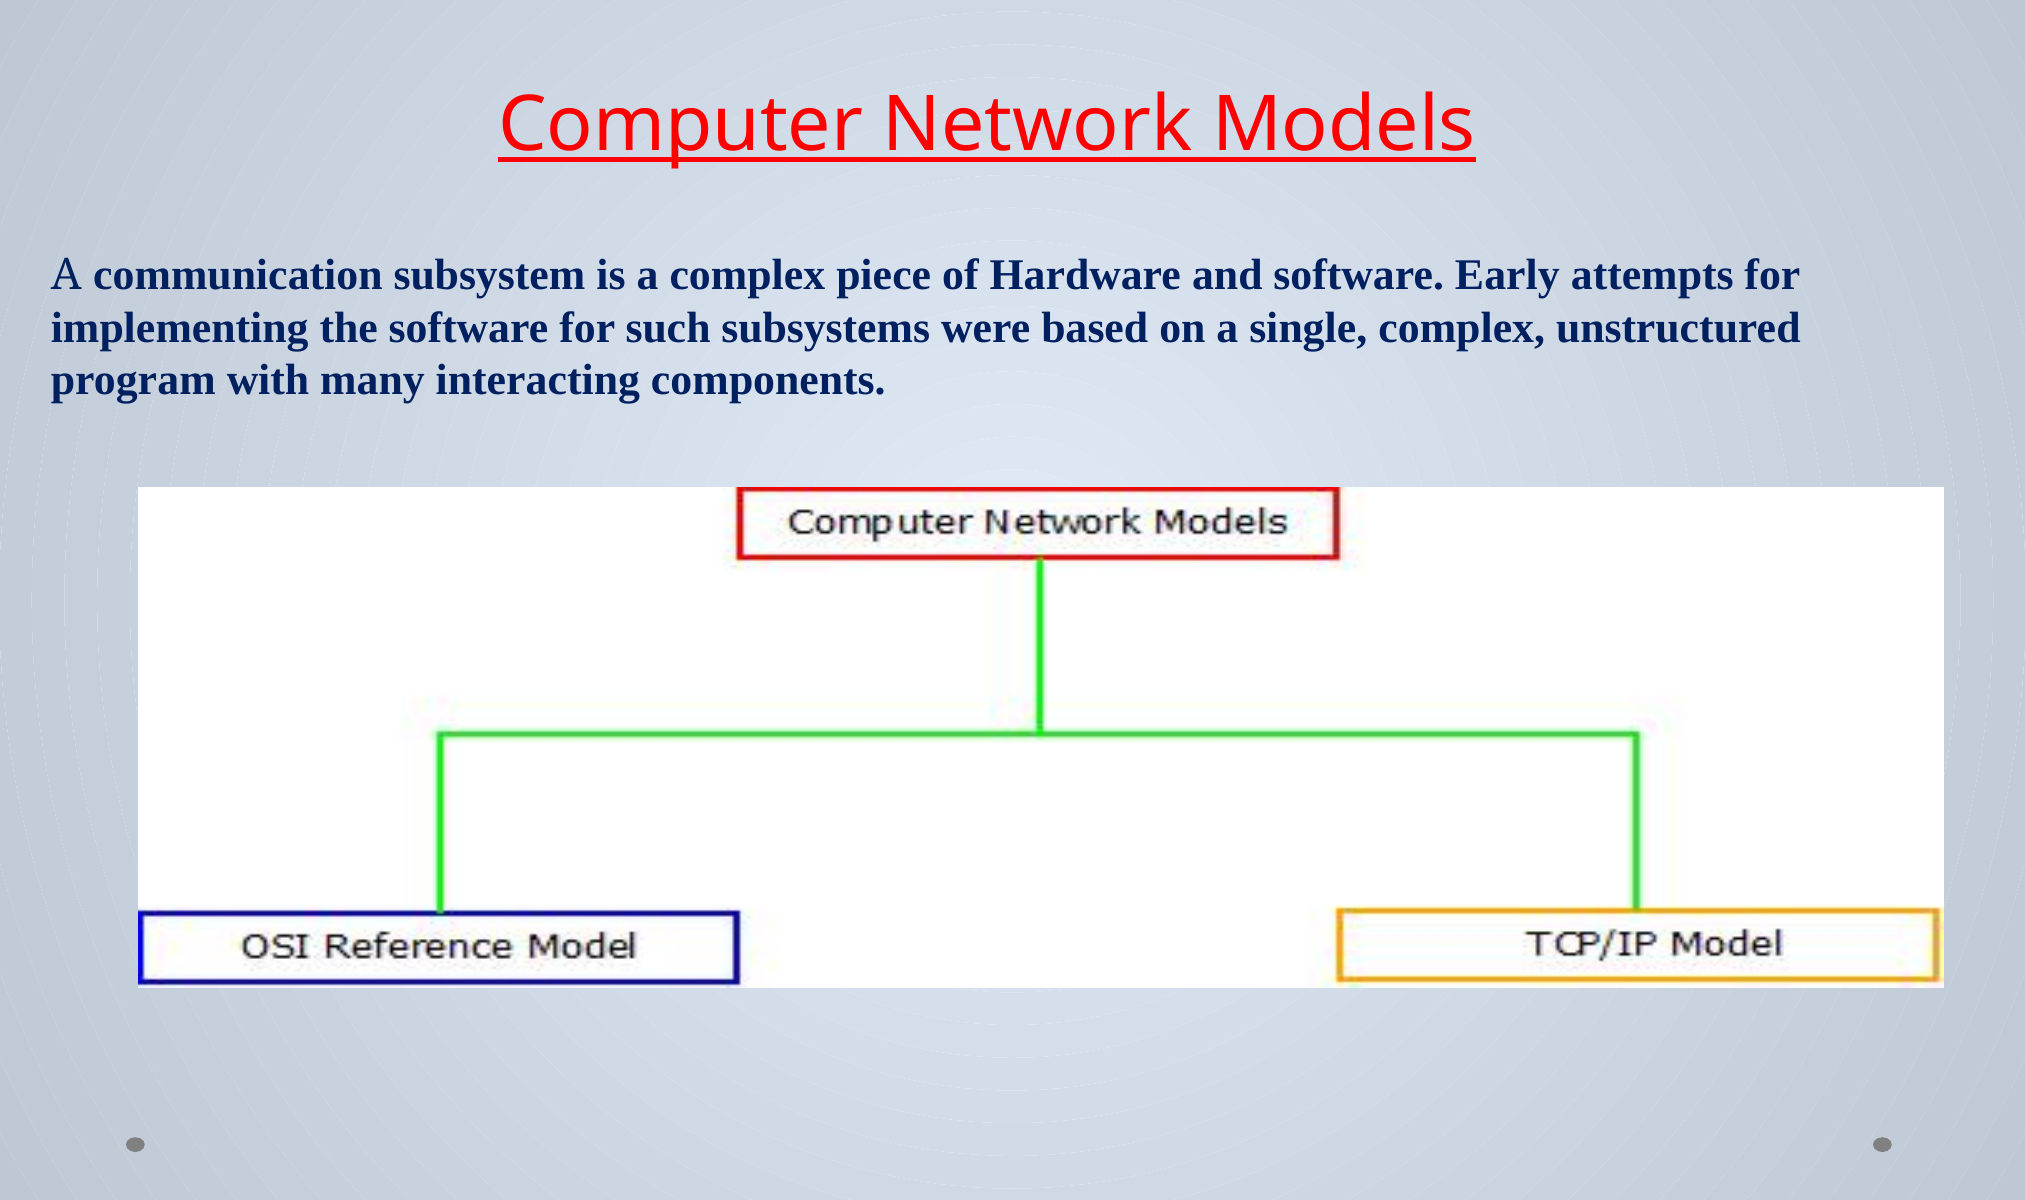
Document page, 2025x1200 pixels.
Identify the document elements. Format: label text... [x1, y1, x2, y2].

picture [138, 487, 1945, 988]
text_box Computer Network Models A communication subsystem is a complex piece of Hardware and software. Early attempts for implementing the software for such subsystems were based on a single, complex, unstructured program with many interacting components. [33, 0, 1941, 413]
